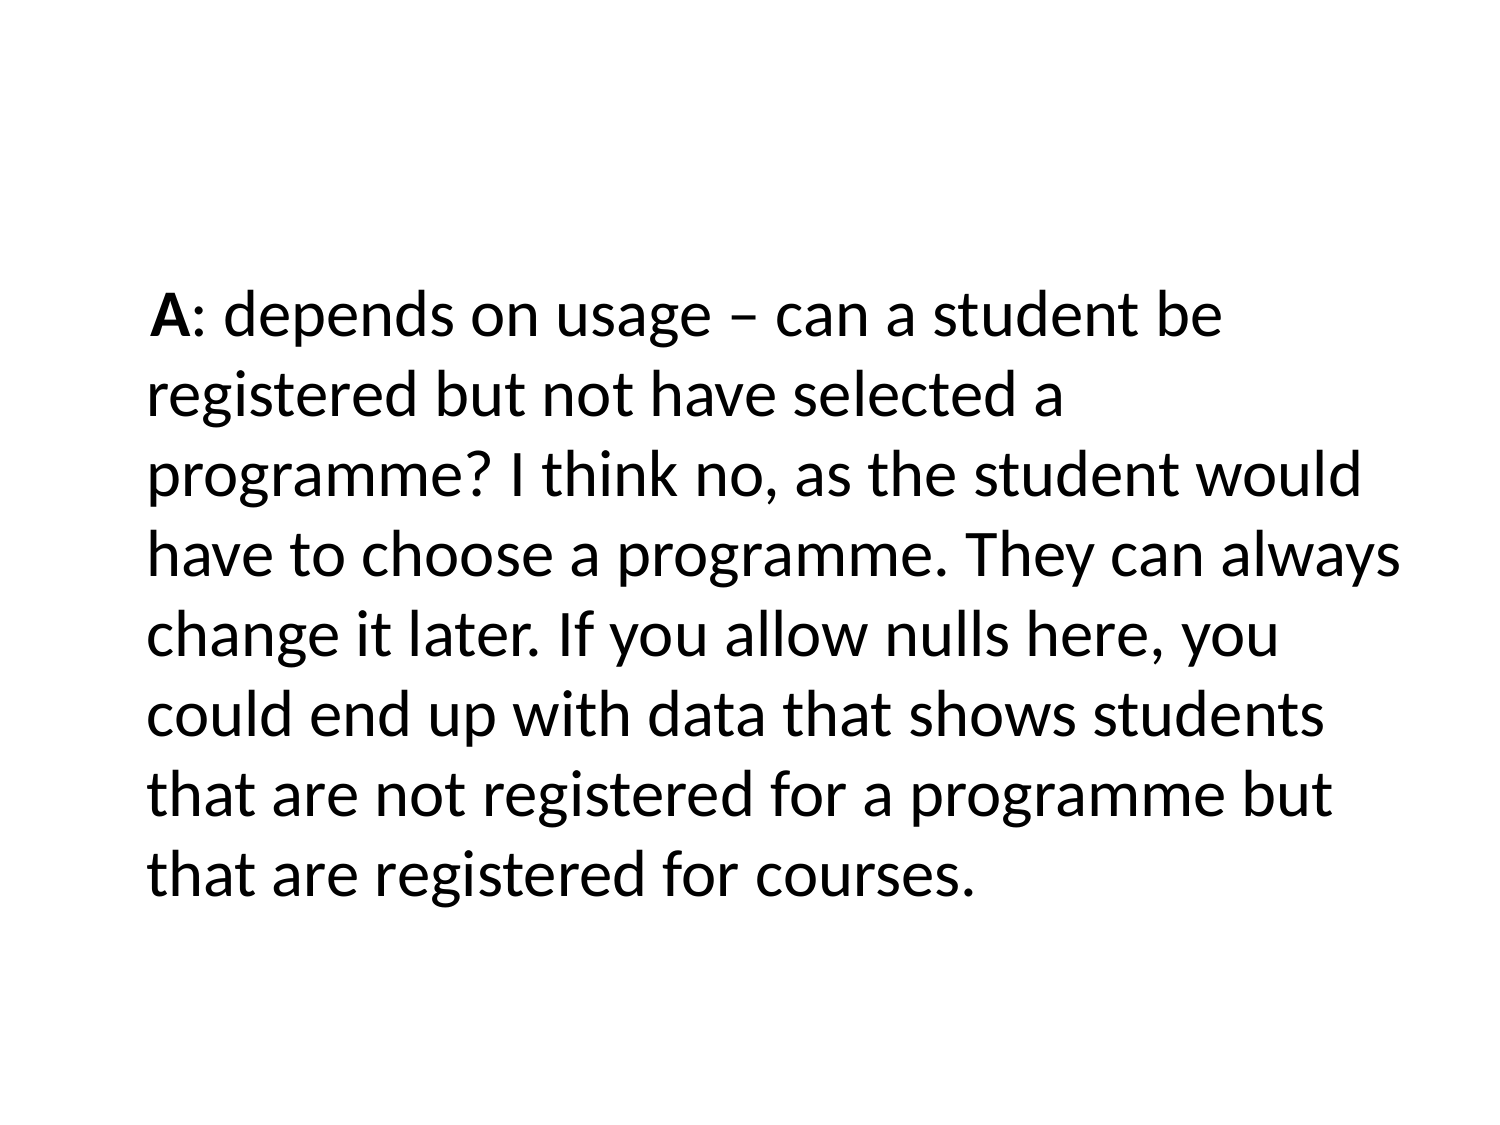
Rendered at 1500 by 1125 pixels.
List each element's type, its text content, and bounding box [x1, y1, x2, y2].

list A: depends on usage – can a student be registered but not have selected a programme? I think no, as the student would have to choose a programme. They can always change it later. If you allow nulls here, you could end up with data that shows students that are not registered for a programme but that are registered for courses. [75, 262, 1425, 1005]
